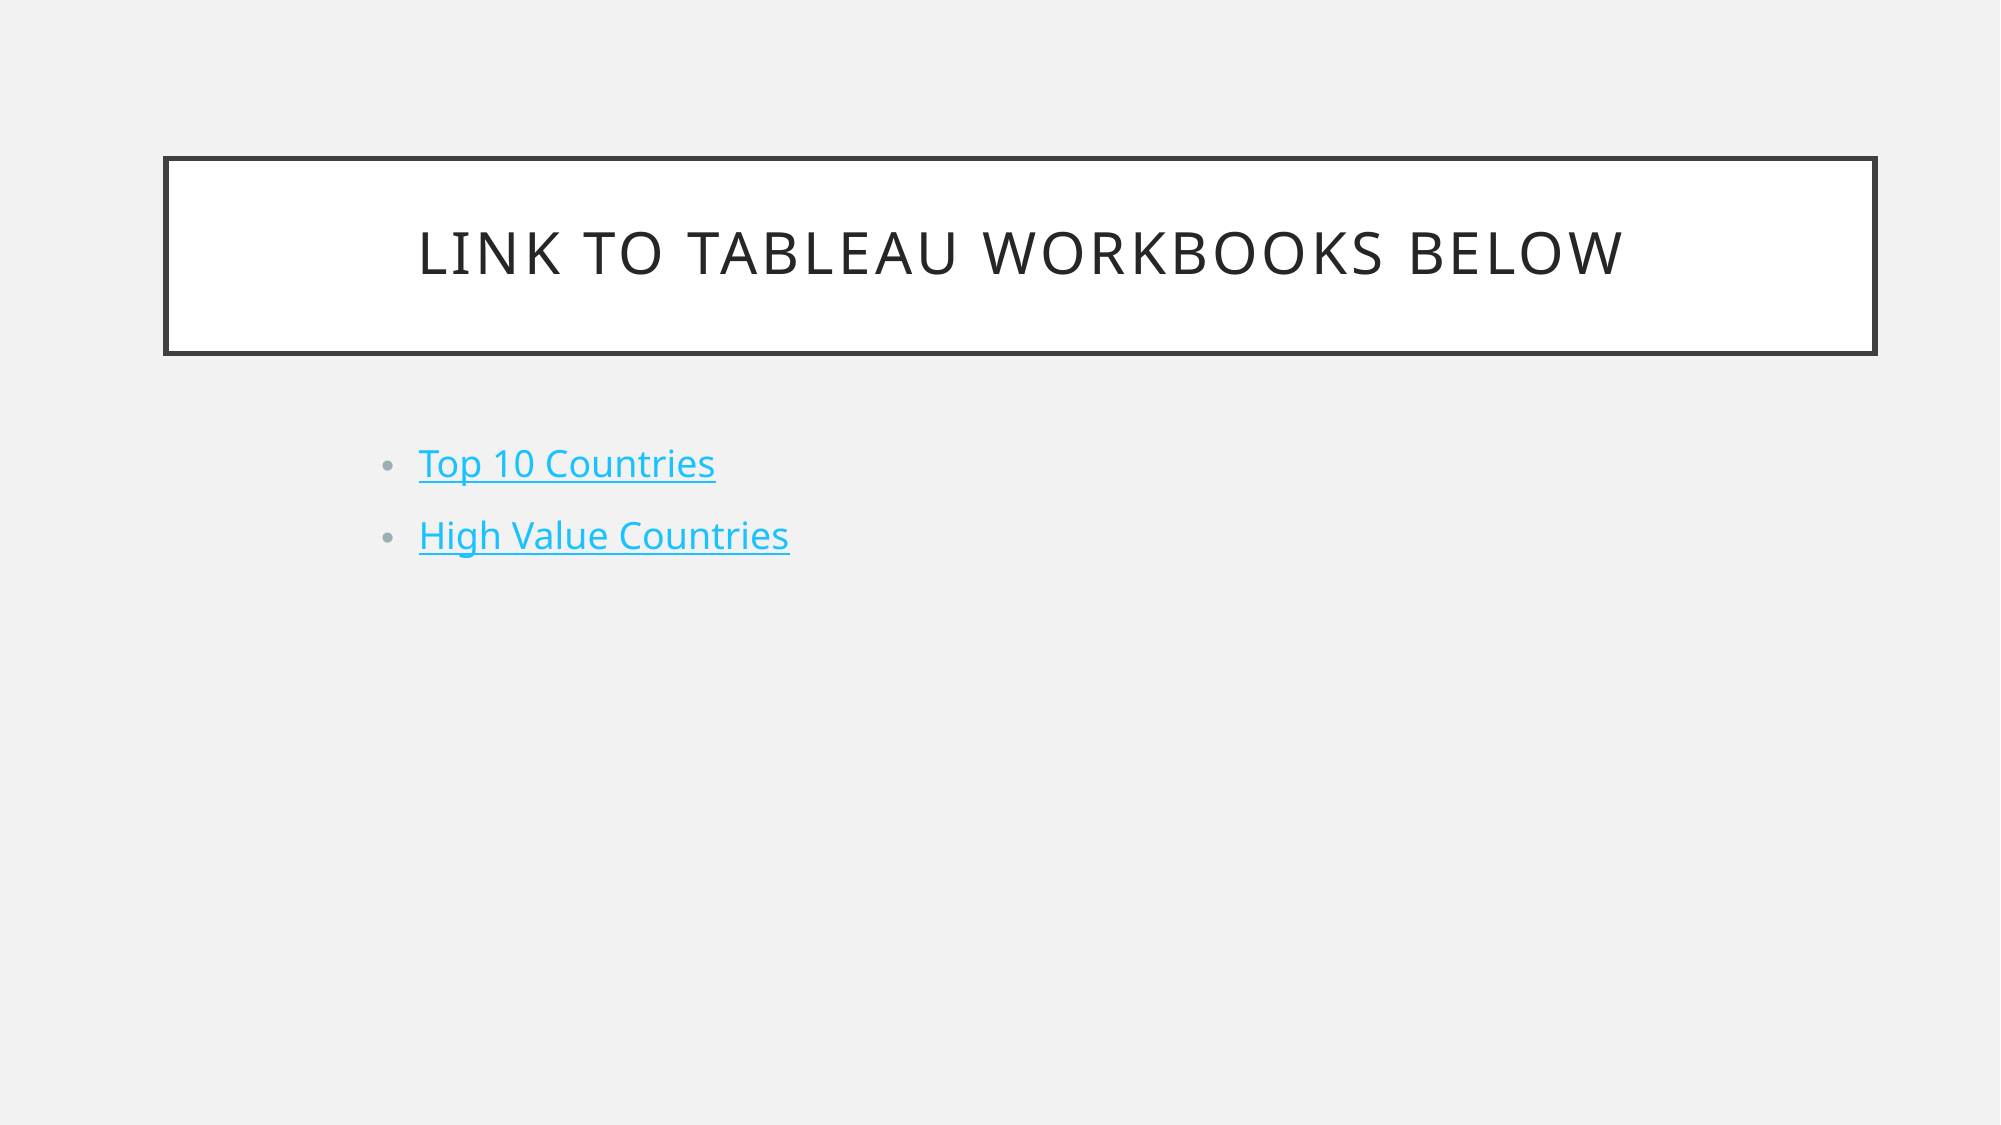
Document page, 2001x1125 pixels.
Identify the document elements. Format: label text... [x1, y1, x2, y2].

list Top 10 Countries High Value Countries [366, 432, 1634, 942]
title Link To Tableau Workbooks Below [163, 156, 1878, 356]
